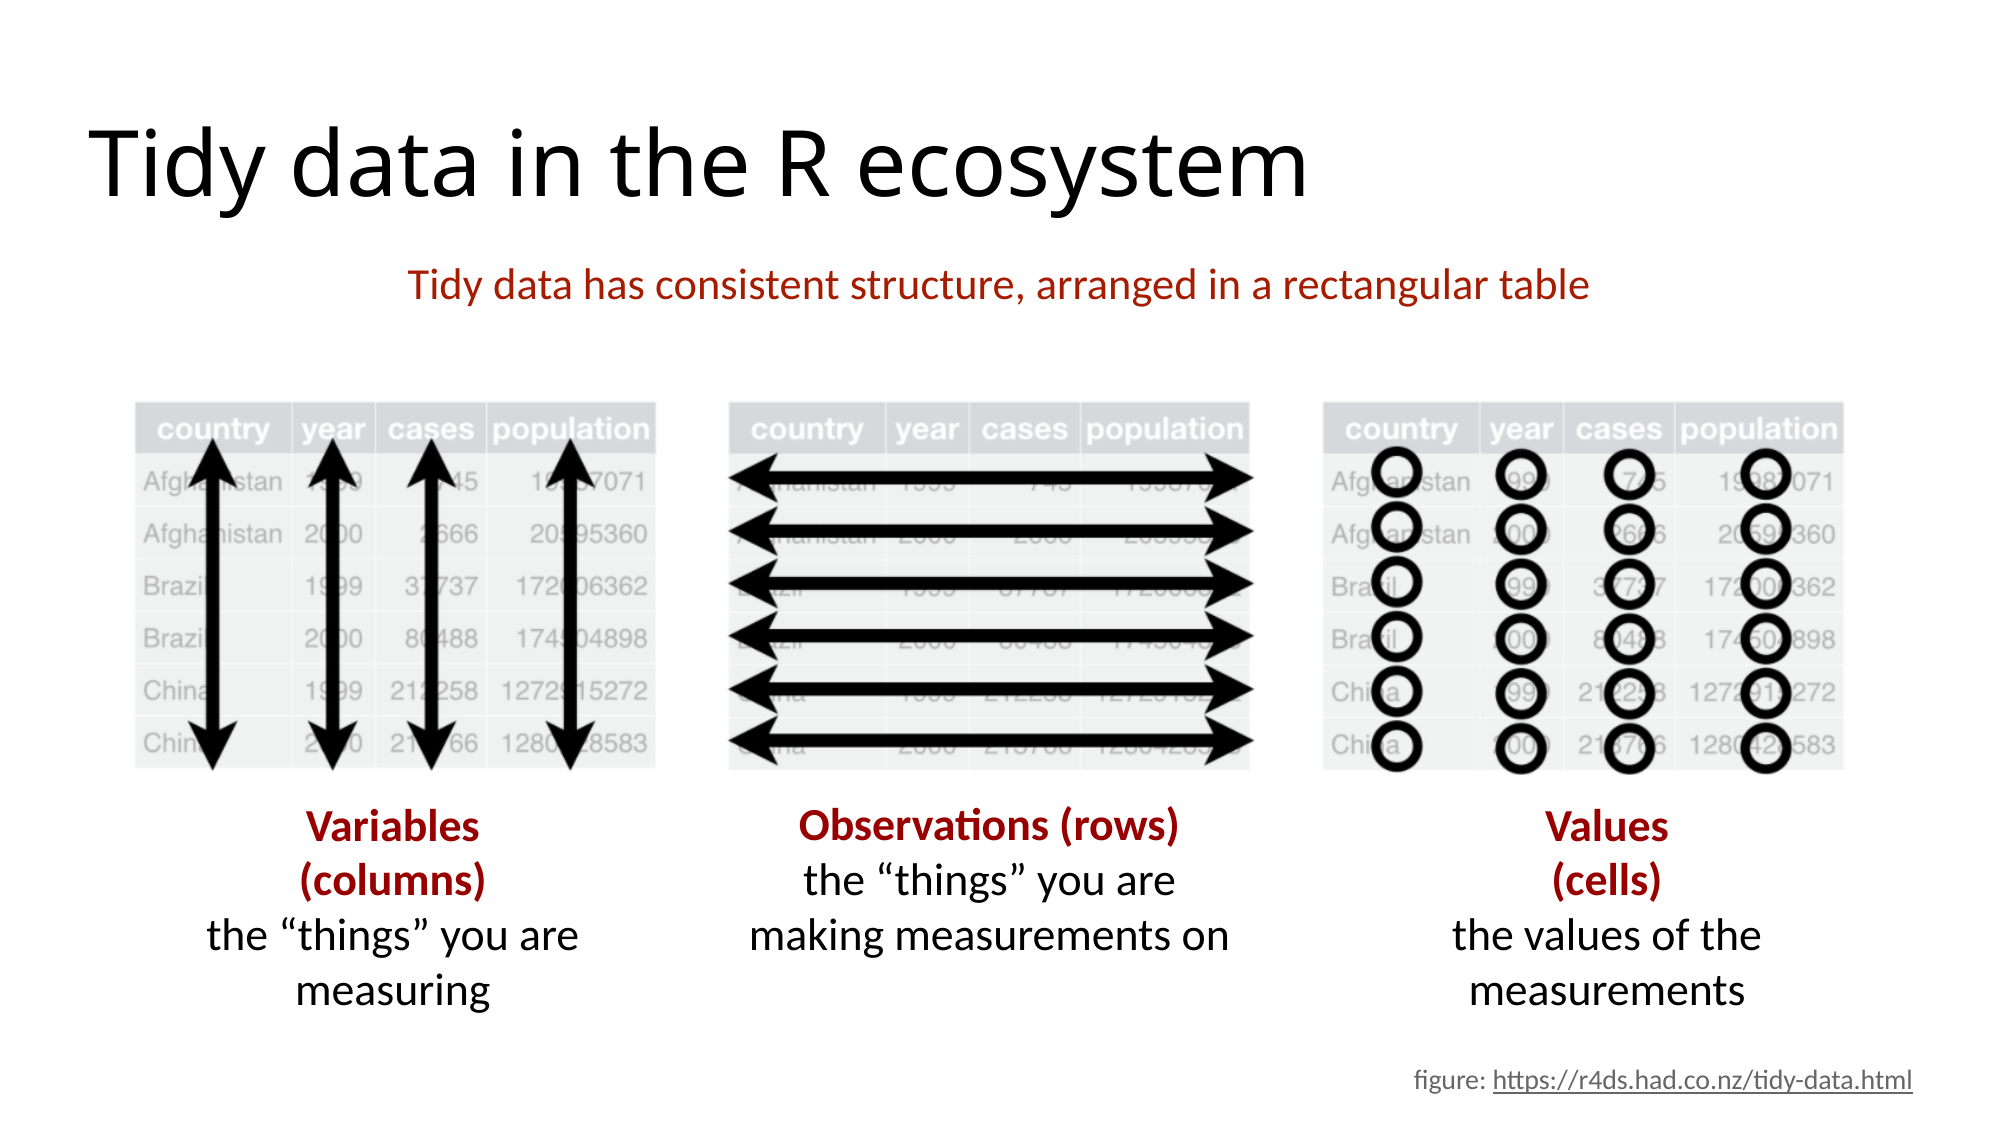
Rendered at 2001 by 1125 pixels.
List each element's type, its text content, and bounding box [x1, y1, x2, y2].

text_box figure: https://r4ds.had.co.nz/tidy-data.html [1393, 1043, 1992, 1115]
title Tidy data in the R ecosystem [68, 97, 1932, 223]
picture [107, 372, 1892, 853]
text_box Tidy data has consistent structure, arranged in a rectangular table [312, 235, 1688, 328]
text_box Values (cells) the values of the measurements [1393, 853, 1821, 1027]
text_box Observations (rows) the “things” you are making measurements on [726, 853, 1253, 1082]
text_box Variables (columns) the “things” you are measuring [179, 853, 607, 1027]
